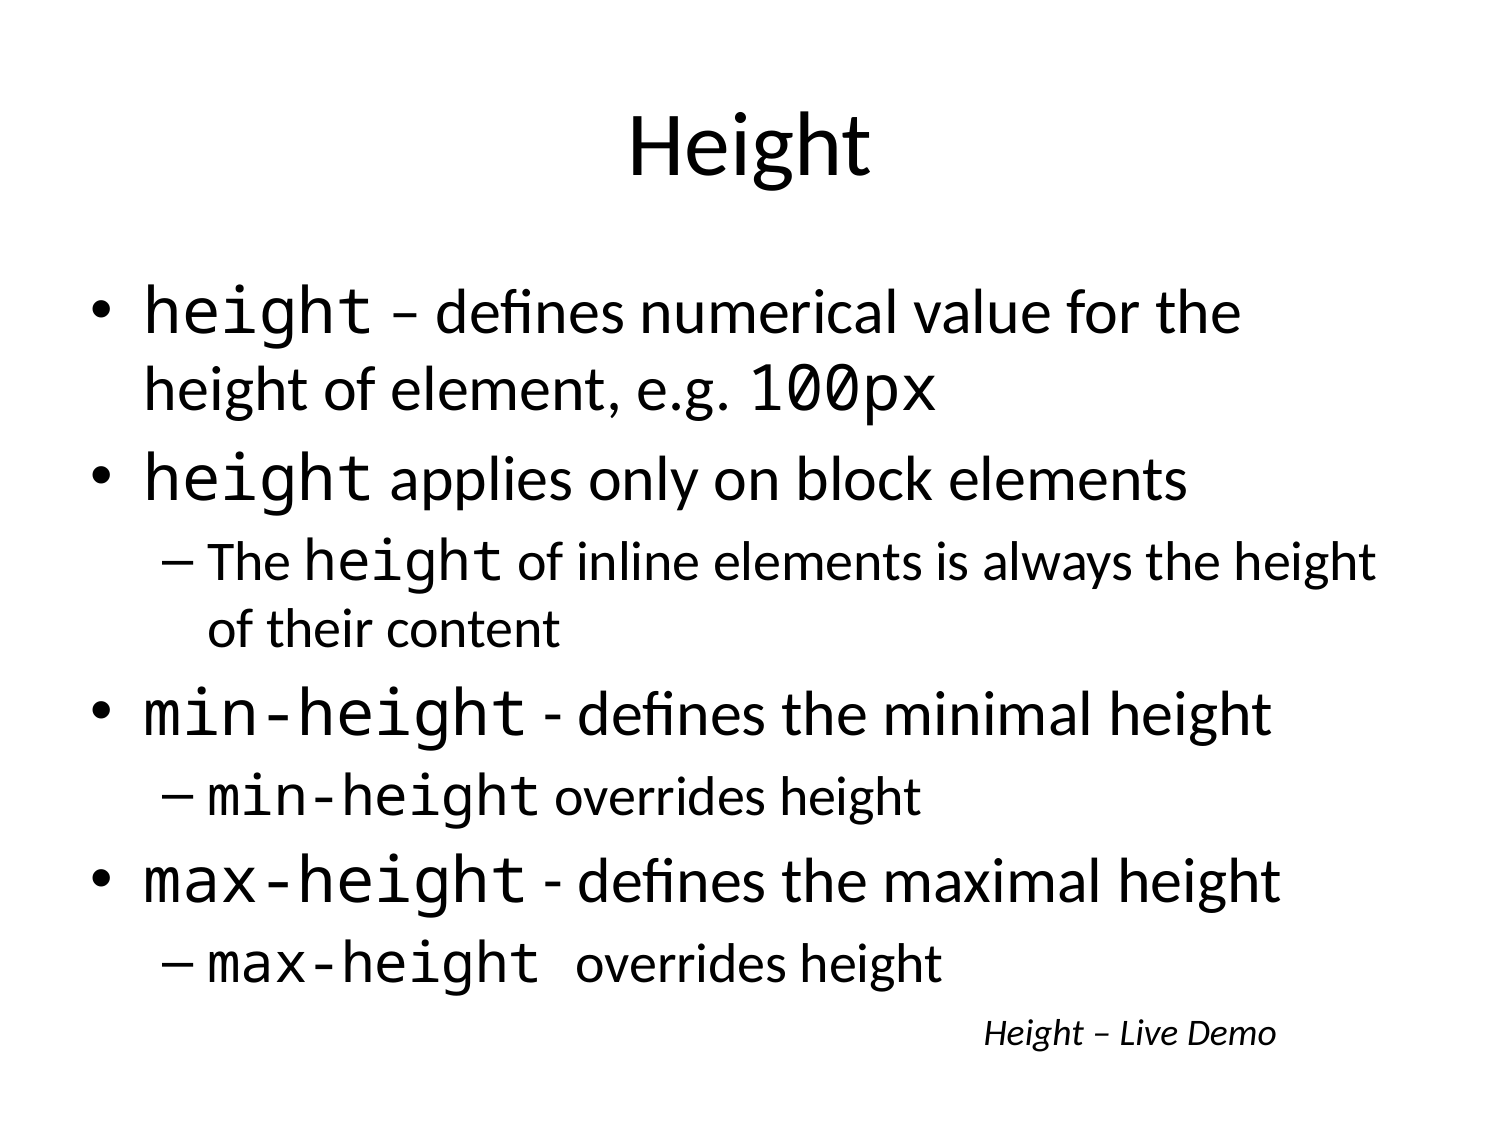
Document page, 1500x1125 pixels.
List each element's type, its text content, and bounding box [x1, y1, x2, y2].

list height – defines numerical value for the height of element, e.g. 100px height applies only on block elements The height of inline elements is always the height of their content min-height - defines the minimal height min-height overrides height max-height - defines the maximal height max-height overrides height [75, 262, 1425, 1005]
text_box Height – Live Demo [809, 975, 1452, 1086]
title Height [75, 45, 1425, 233]
